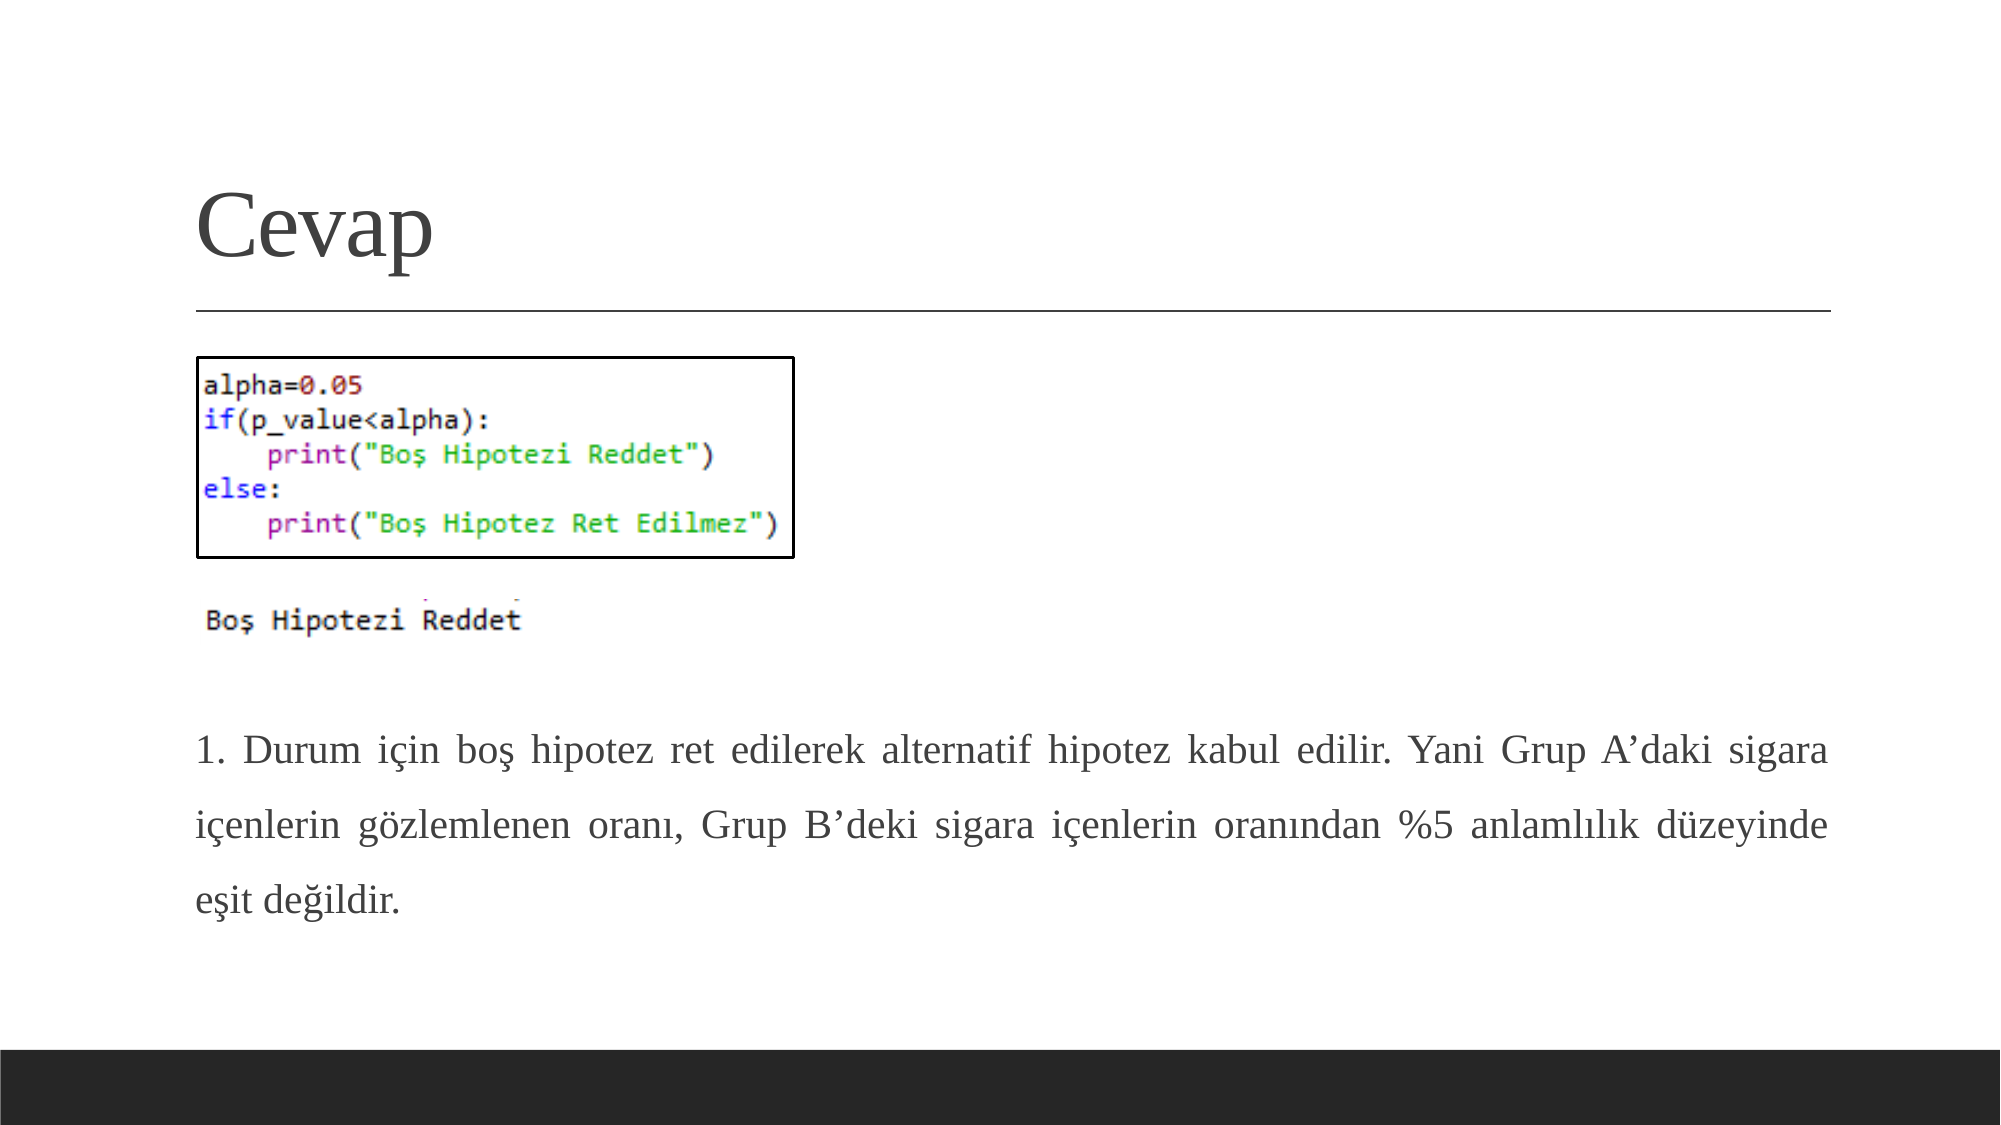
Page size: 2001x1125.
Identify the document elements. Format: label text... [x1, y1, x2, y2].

title Cevap [180, 47, 1830, 285]
picture [198, 599, 532, 646]
list 1. Durum için boş hipotez ret edilerek alternatif hipotez kabul edilir. Yani Grup A’daki sigara içenlerin gözlemlenen oranı, Grup B’deki sigara içenlerin oranından %5 anlamlılık düzeyinde eşit değildir. [180, 689, 1830, 963]
picture [198, 358, 793, 557]
